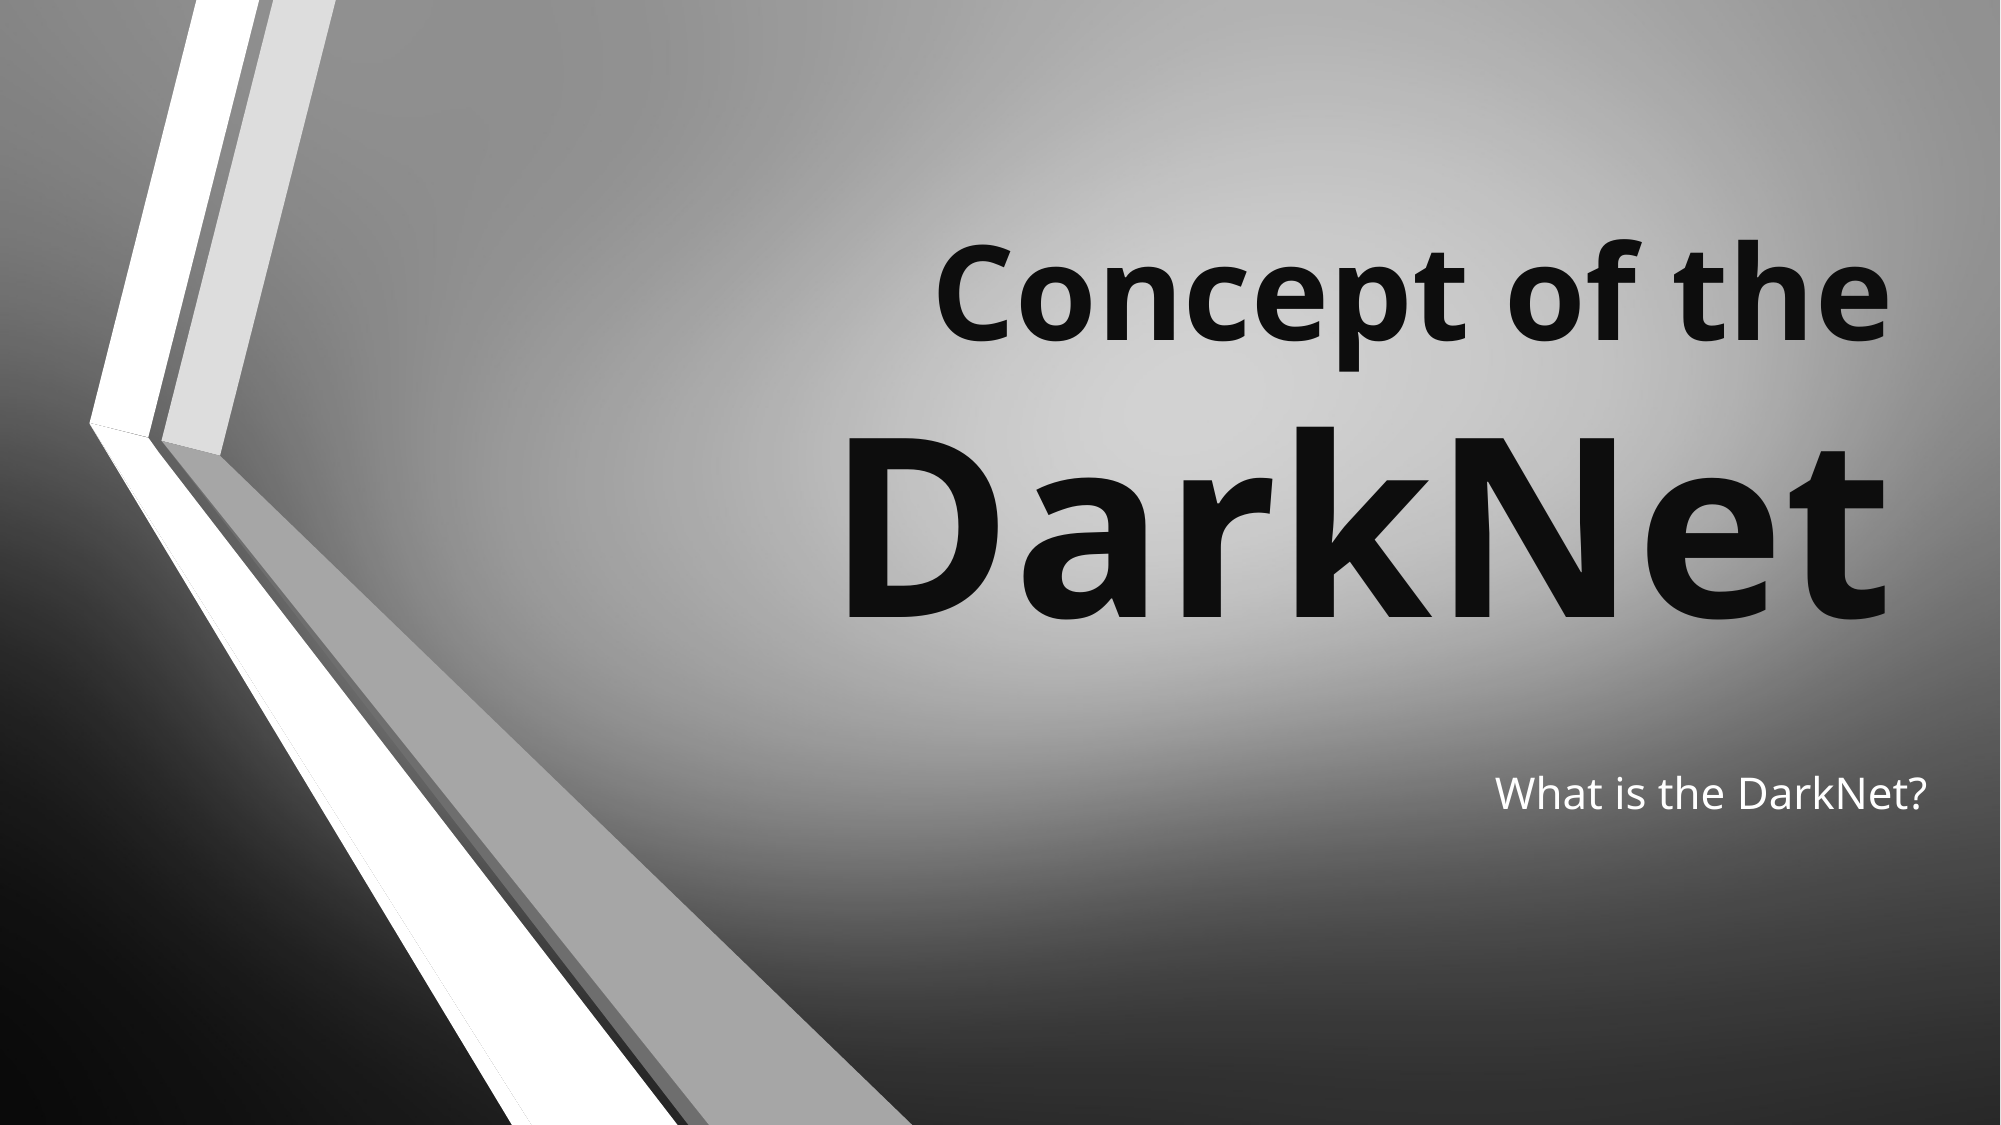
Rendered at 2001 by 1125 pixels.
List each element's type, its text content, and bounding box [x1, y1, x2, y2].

subtitle What is the DarkNet? [808, 758, 1955, 986]
title Concept of the DarkNet [234, 195, 1909, 676]
